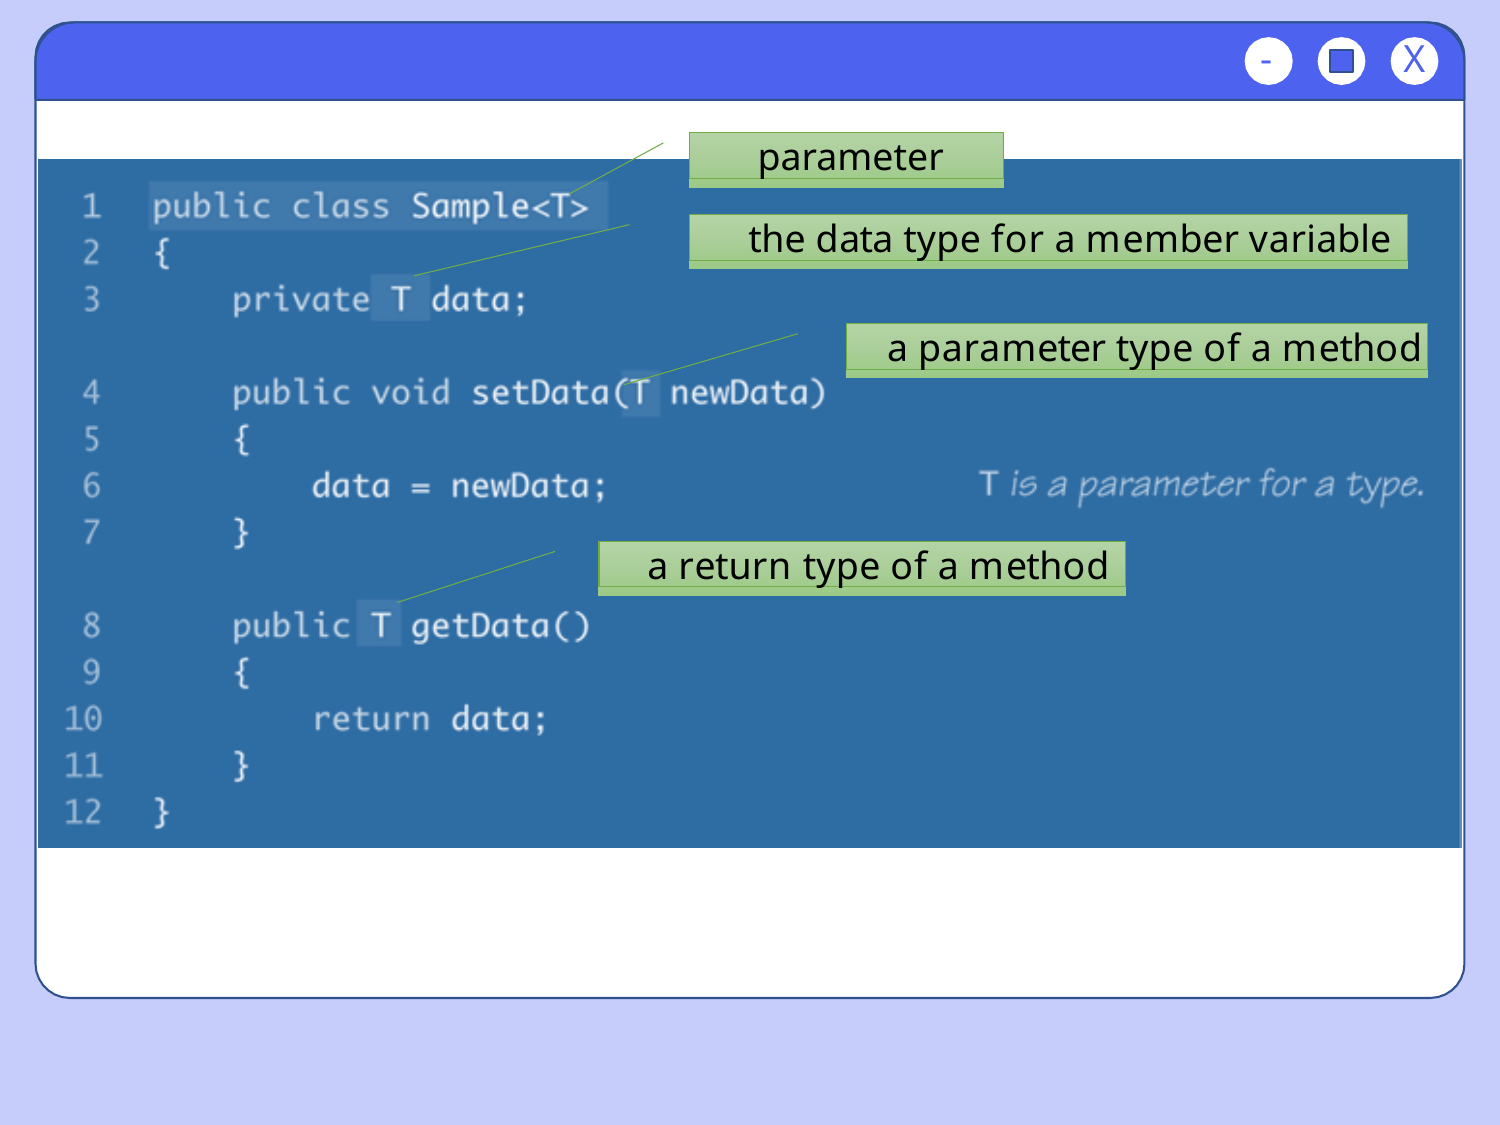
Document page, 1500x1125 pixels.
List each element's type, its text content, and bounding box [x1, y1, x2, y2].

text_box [1244, 36, 1294, 86]
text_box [622, 323, 1428, 386]
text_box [413, 214, 1408, 277]
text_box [1317, 36, 1366, 86]
text_box X [1401, 32, 1429, 80]
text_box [38, 132, 1462, 848]
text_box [396, 540, 1126, 604]
